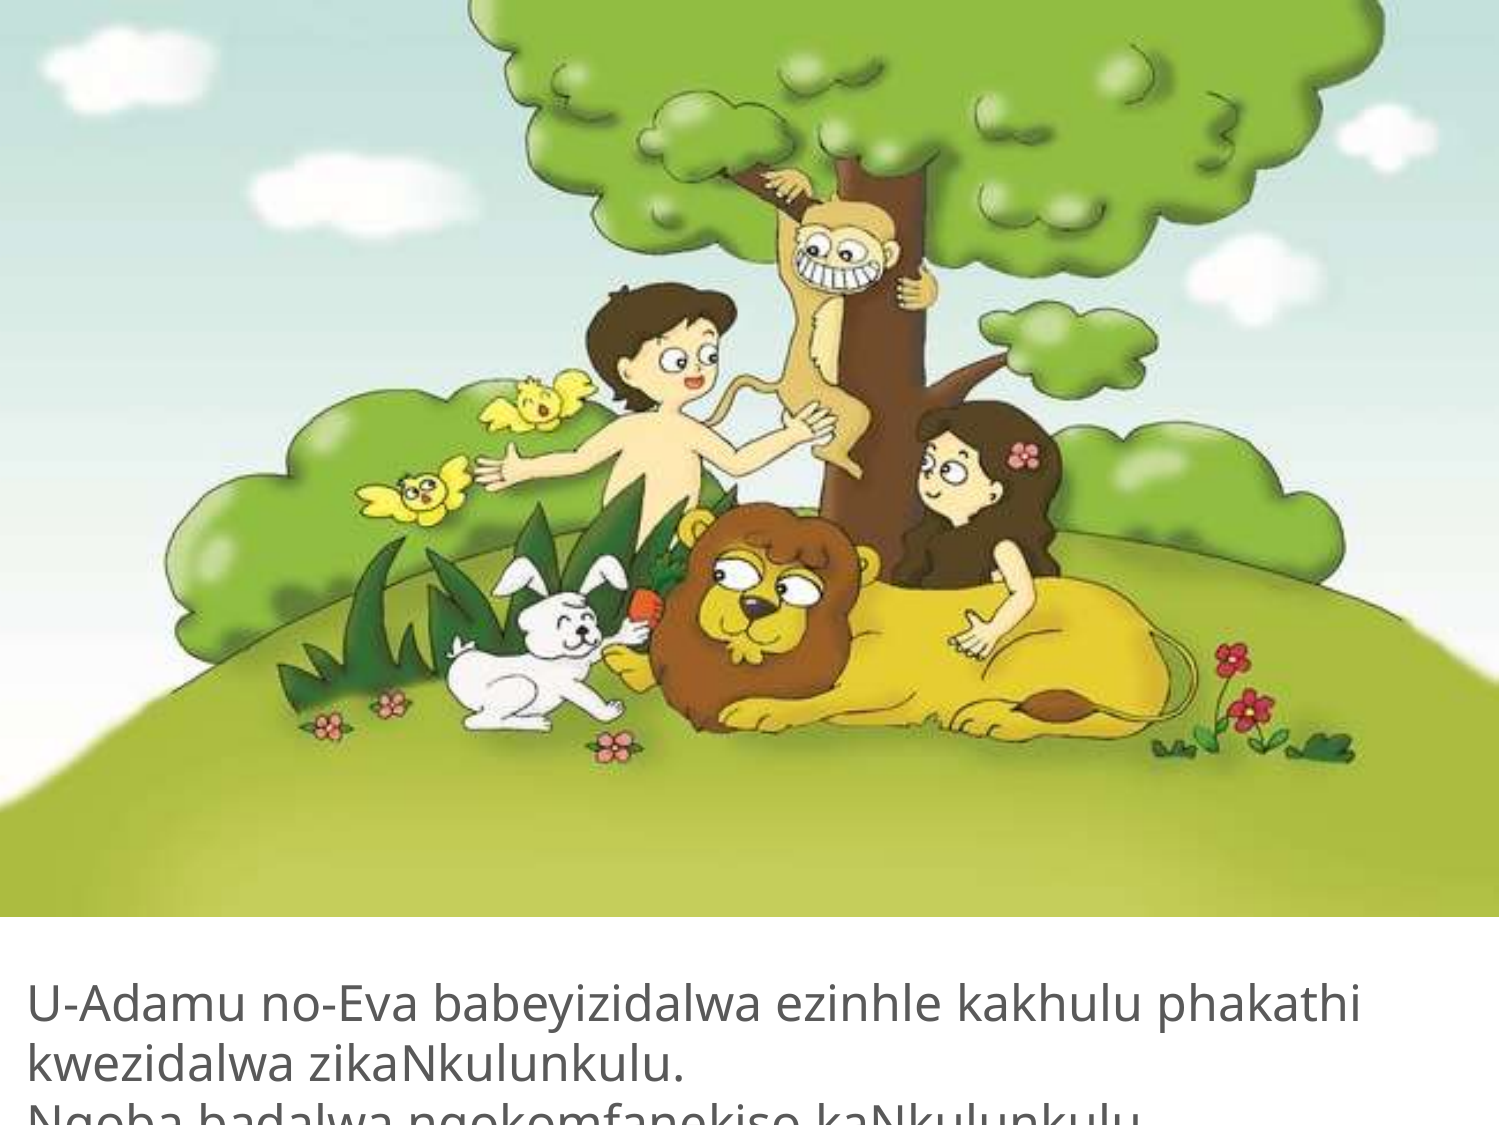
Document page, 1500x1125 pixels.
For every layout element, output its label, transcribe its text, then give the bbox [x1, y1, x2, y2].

text_box U-Adamu no-Eva babeyizidalwa ezinhle kakhulu phakathi kwezidalwa zikaNkulunkulu. Ngoba badalwa ngokomfanekiso kaNkulunkulu. [11, 964, 1483, 1125]
picture [0, 0, 1499, 918]
